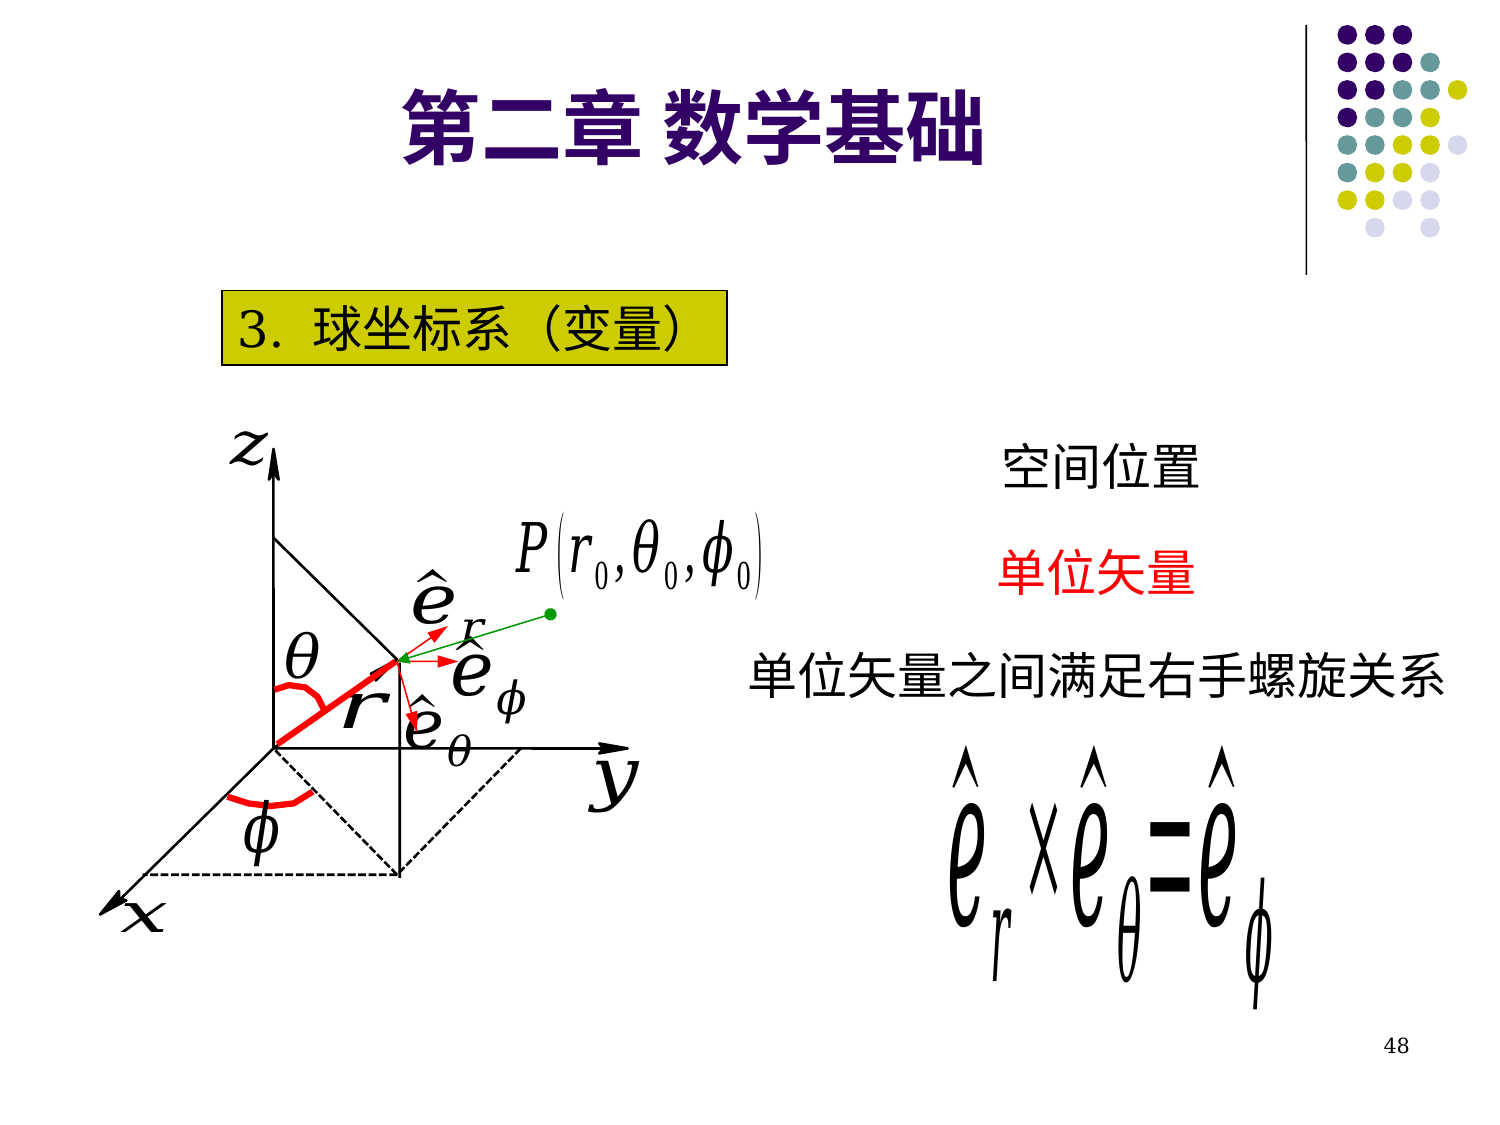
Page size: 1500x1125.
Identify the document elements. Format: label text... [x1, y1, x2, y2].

title 第二章 数学基础 [75, 20, 1313, 233]
text_box 单位矢量之间满足右手螺旋关系 [763, 637, 1463, 713]
slide_number 48 [1074, 1025, 1425, 1100]
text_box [99, 411, 763, 946]
